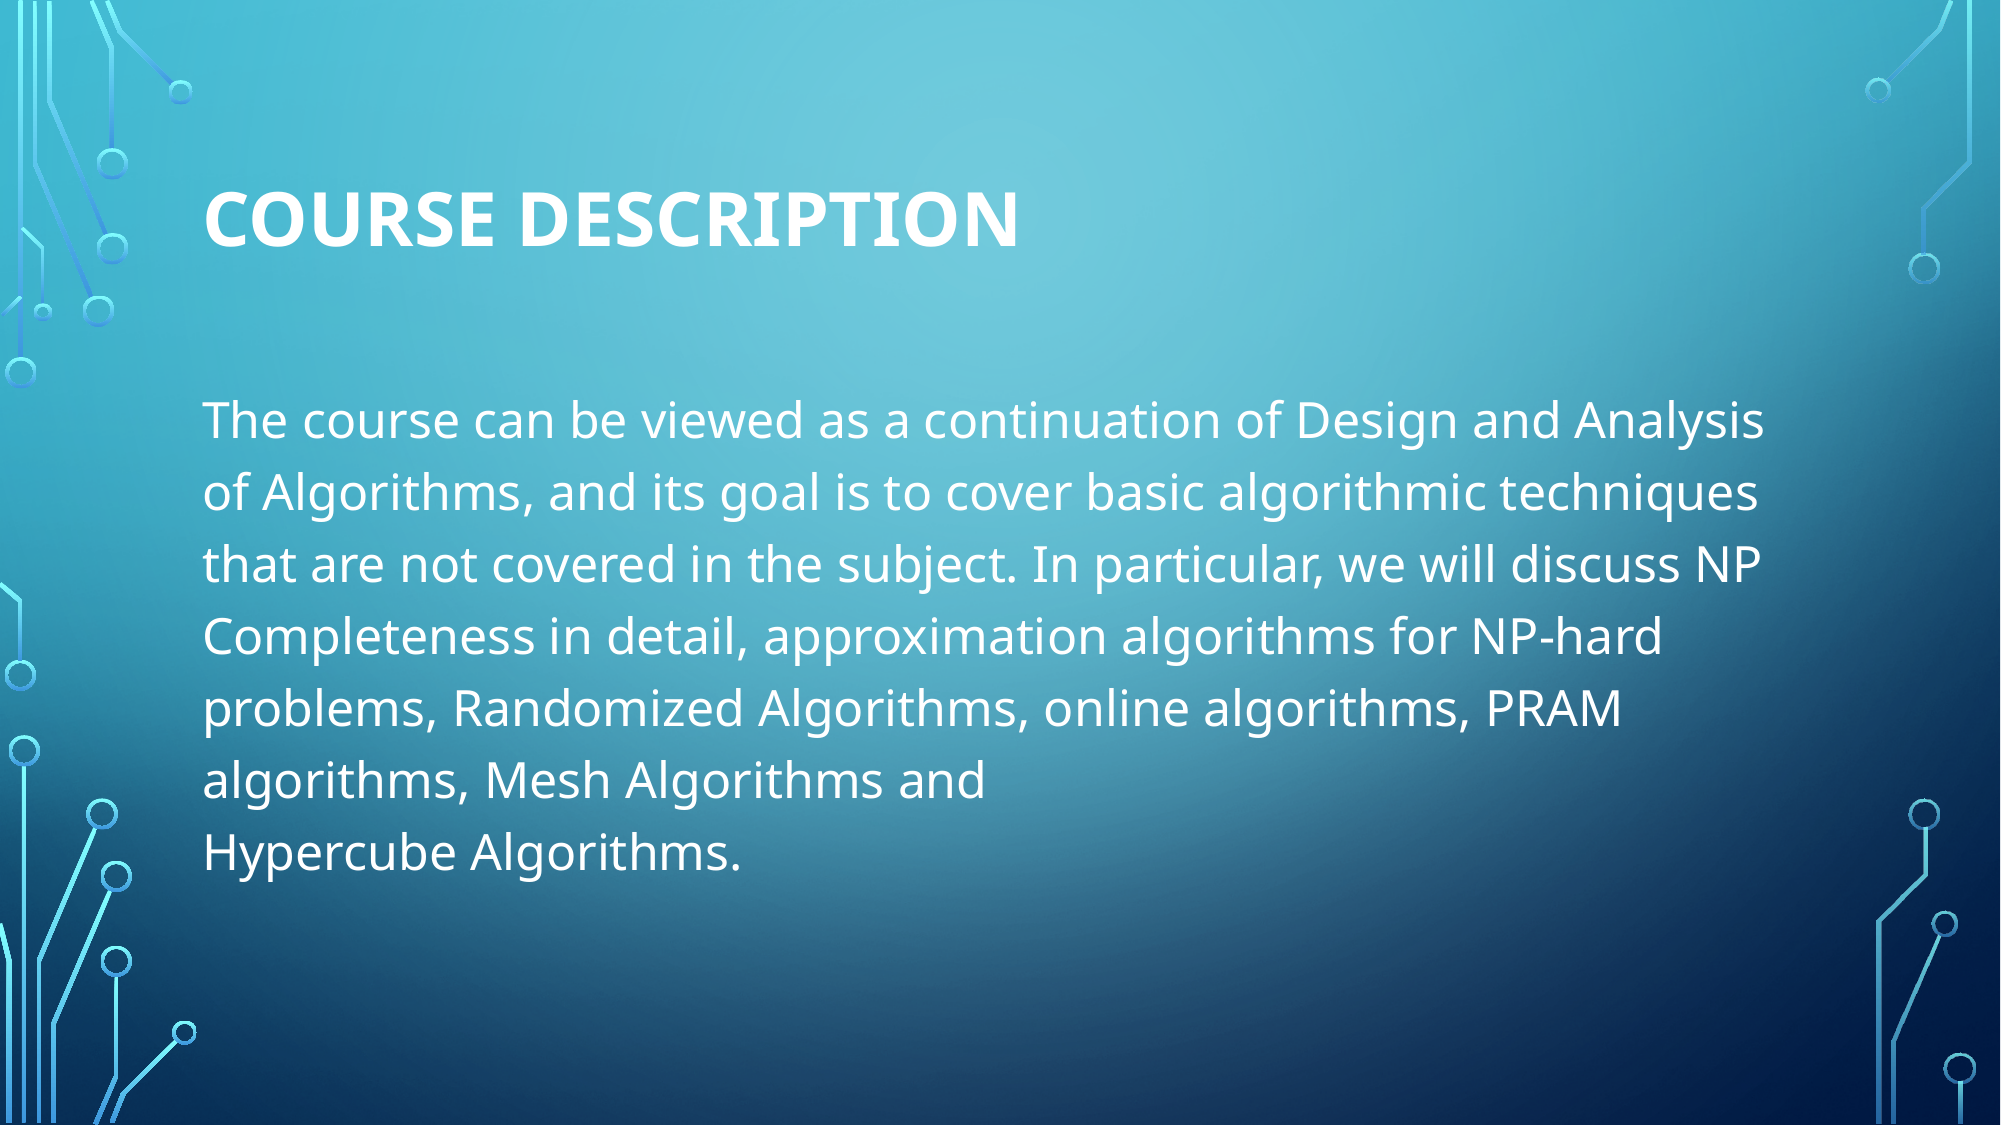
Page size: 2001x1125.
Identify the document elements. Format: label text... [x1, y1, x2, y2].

title Course Description [187, 101, 1813, 344]
list The course can be viewed as a continuation of Design and Analysis of Algorithms, and its goal is to cover basic algorithmic techniques that are not covered in the subject. In particular, we will discuss NP Completeness in detail, approximation algorithms for NP-hard problems, Randomized Algorithms, online algorithms, PRAM algorithms, Mesh Algorithms and Hypercube Algorithms. [187, 369, 1813, 950]
